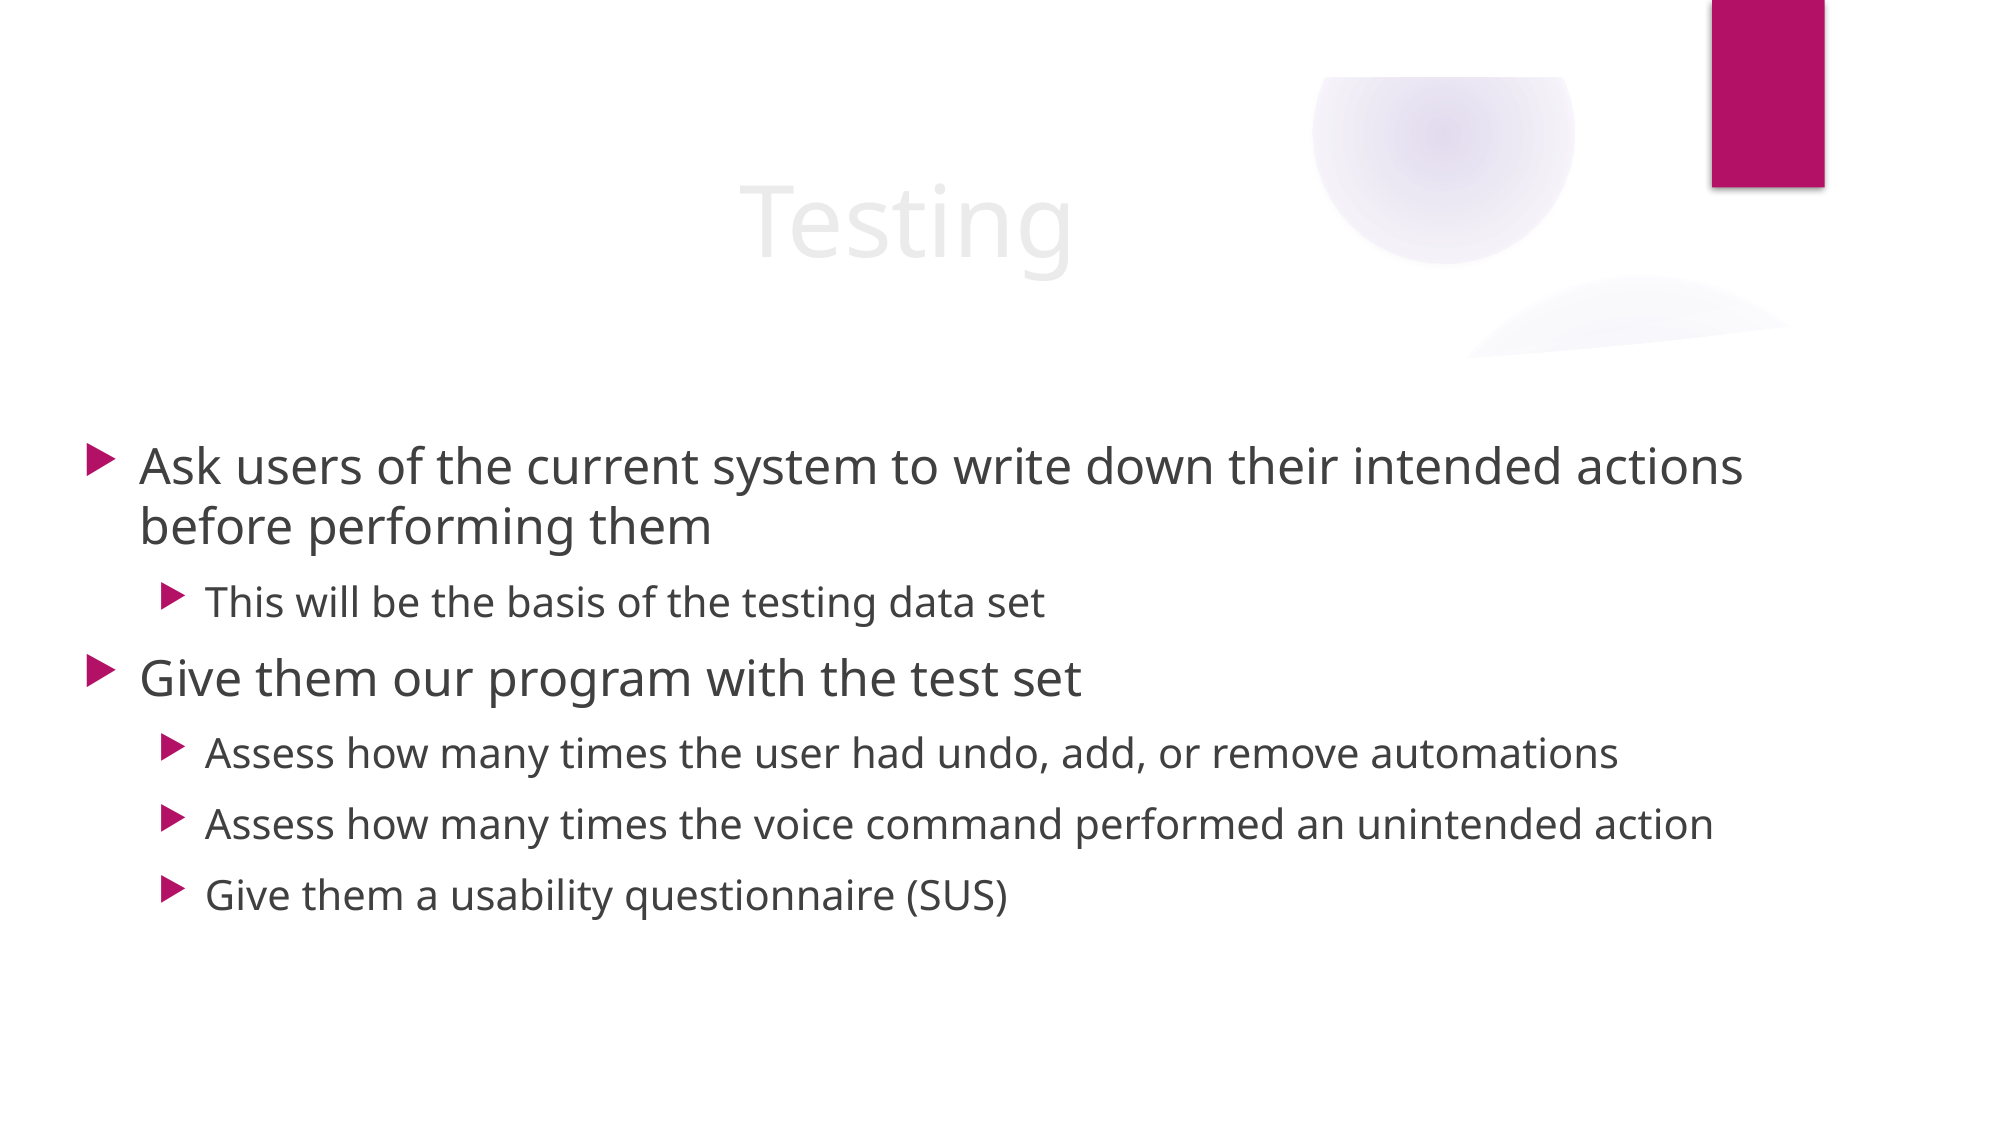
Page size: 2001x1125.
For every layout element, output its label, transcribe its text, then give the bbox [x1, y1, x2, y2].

title Testing [189, 159, 1627, 276]
list Ask users of the current system to write down their intended actions before performing them This will be the basis of the testing data set Give them our program with the test set Assess how many times the user had undo, add, or remove automations Assess how many times the voice command performed an unintended action Give them a usability questionnaire (SUS) [68, 427, 1921, 988]
